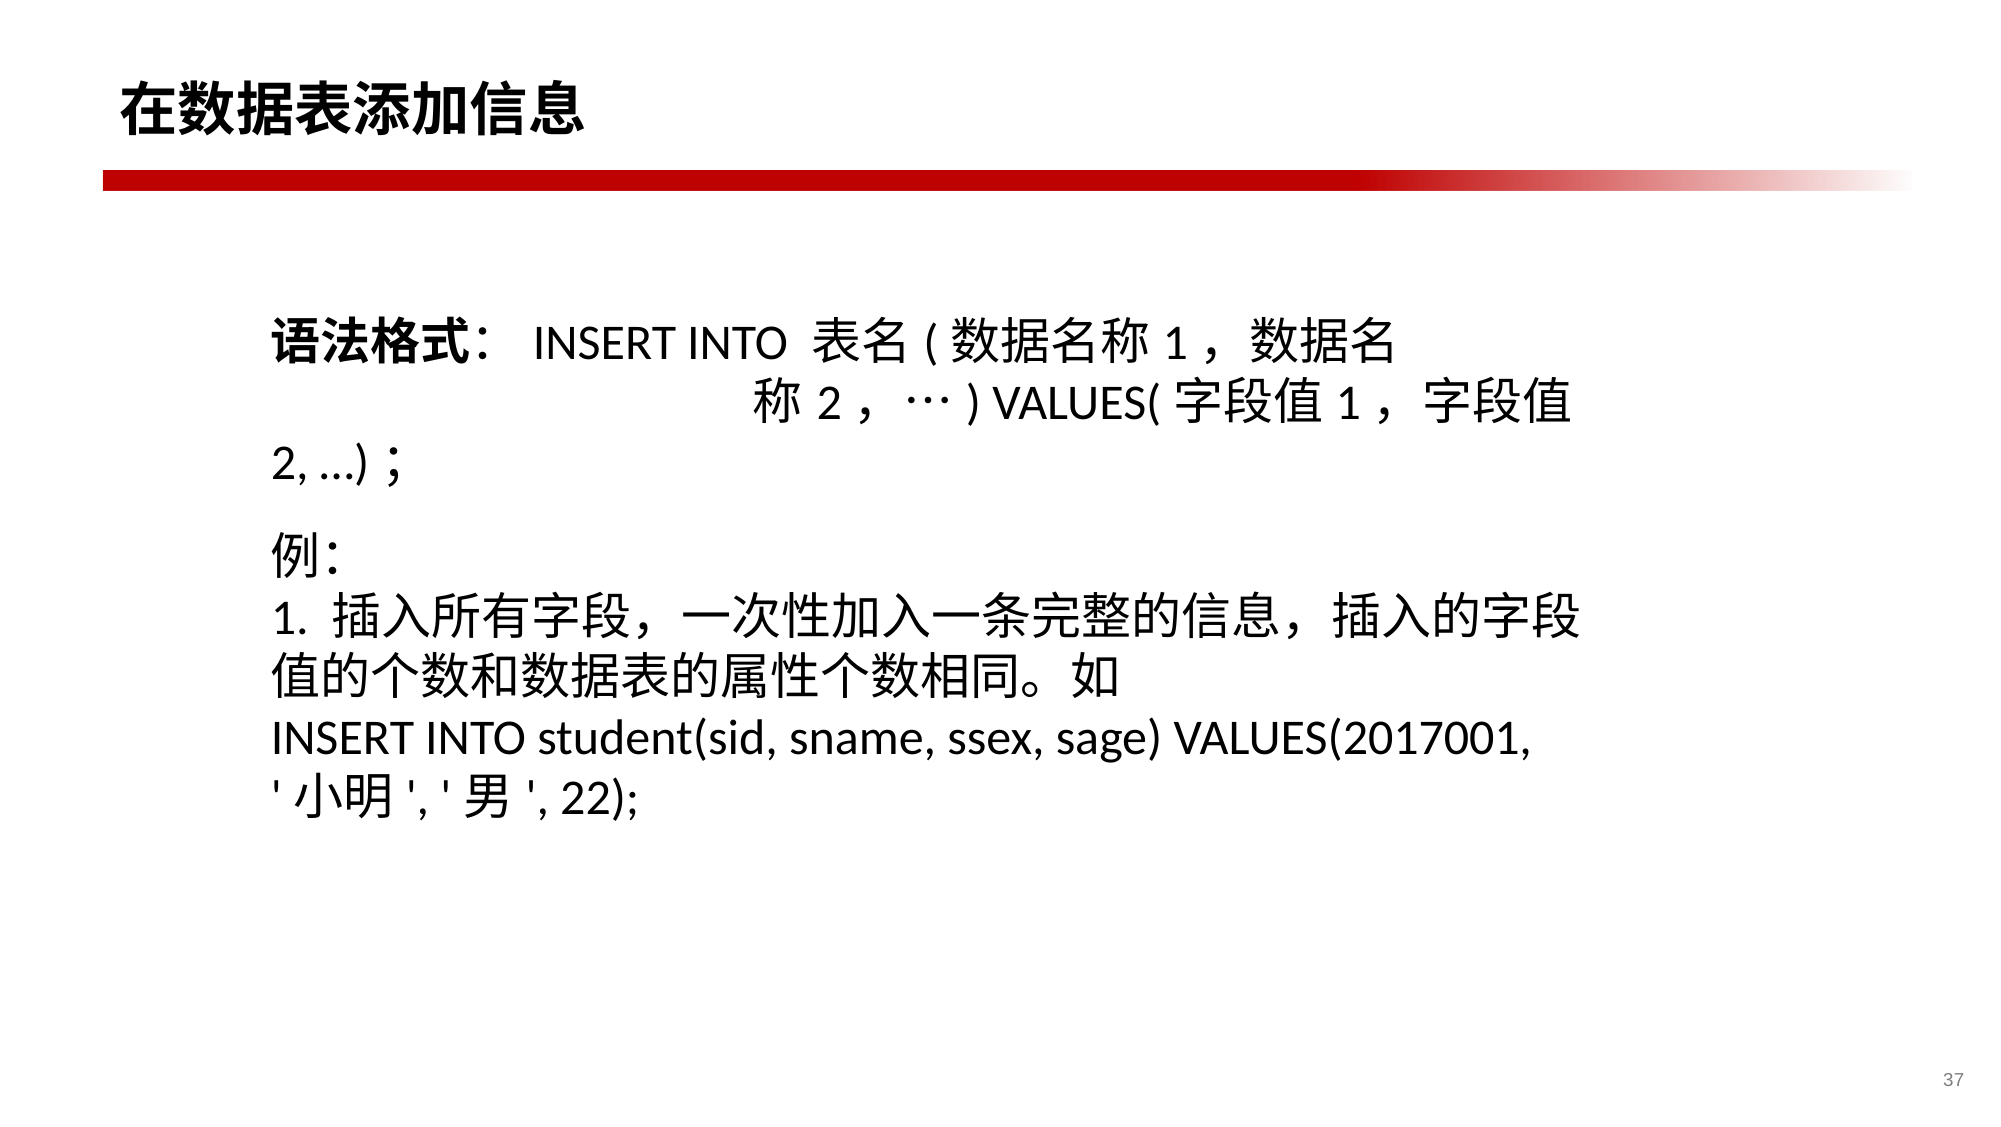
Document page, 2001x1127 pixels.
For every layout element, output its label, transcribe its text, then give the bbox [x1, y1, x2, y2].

slide_number 37 [1938, 1067, 1969, 1127]
text_box 在数据表添加信息 [102, 65, 721, 150]
text_box 例： 1. 插入所有字段，一次性加入一条完整的信息，插入的字段值的个数和数据表的属性个数相同。如 INSERT INTO student(sid, sname, ssex, sage) VALUES(2017001, '小明', '男', 22); [256, 517, 1615, 833]
text_box [102, 170, 1913, 191]
text_box 语法格式：INSERT INTO 表名(数据名称1，数据名 称2，…) VALUES(字段值1，字段值2, …)； [256, 301, 1615, 497]
